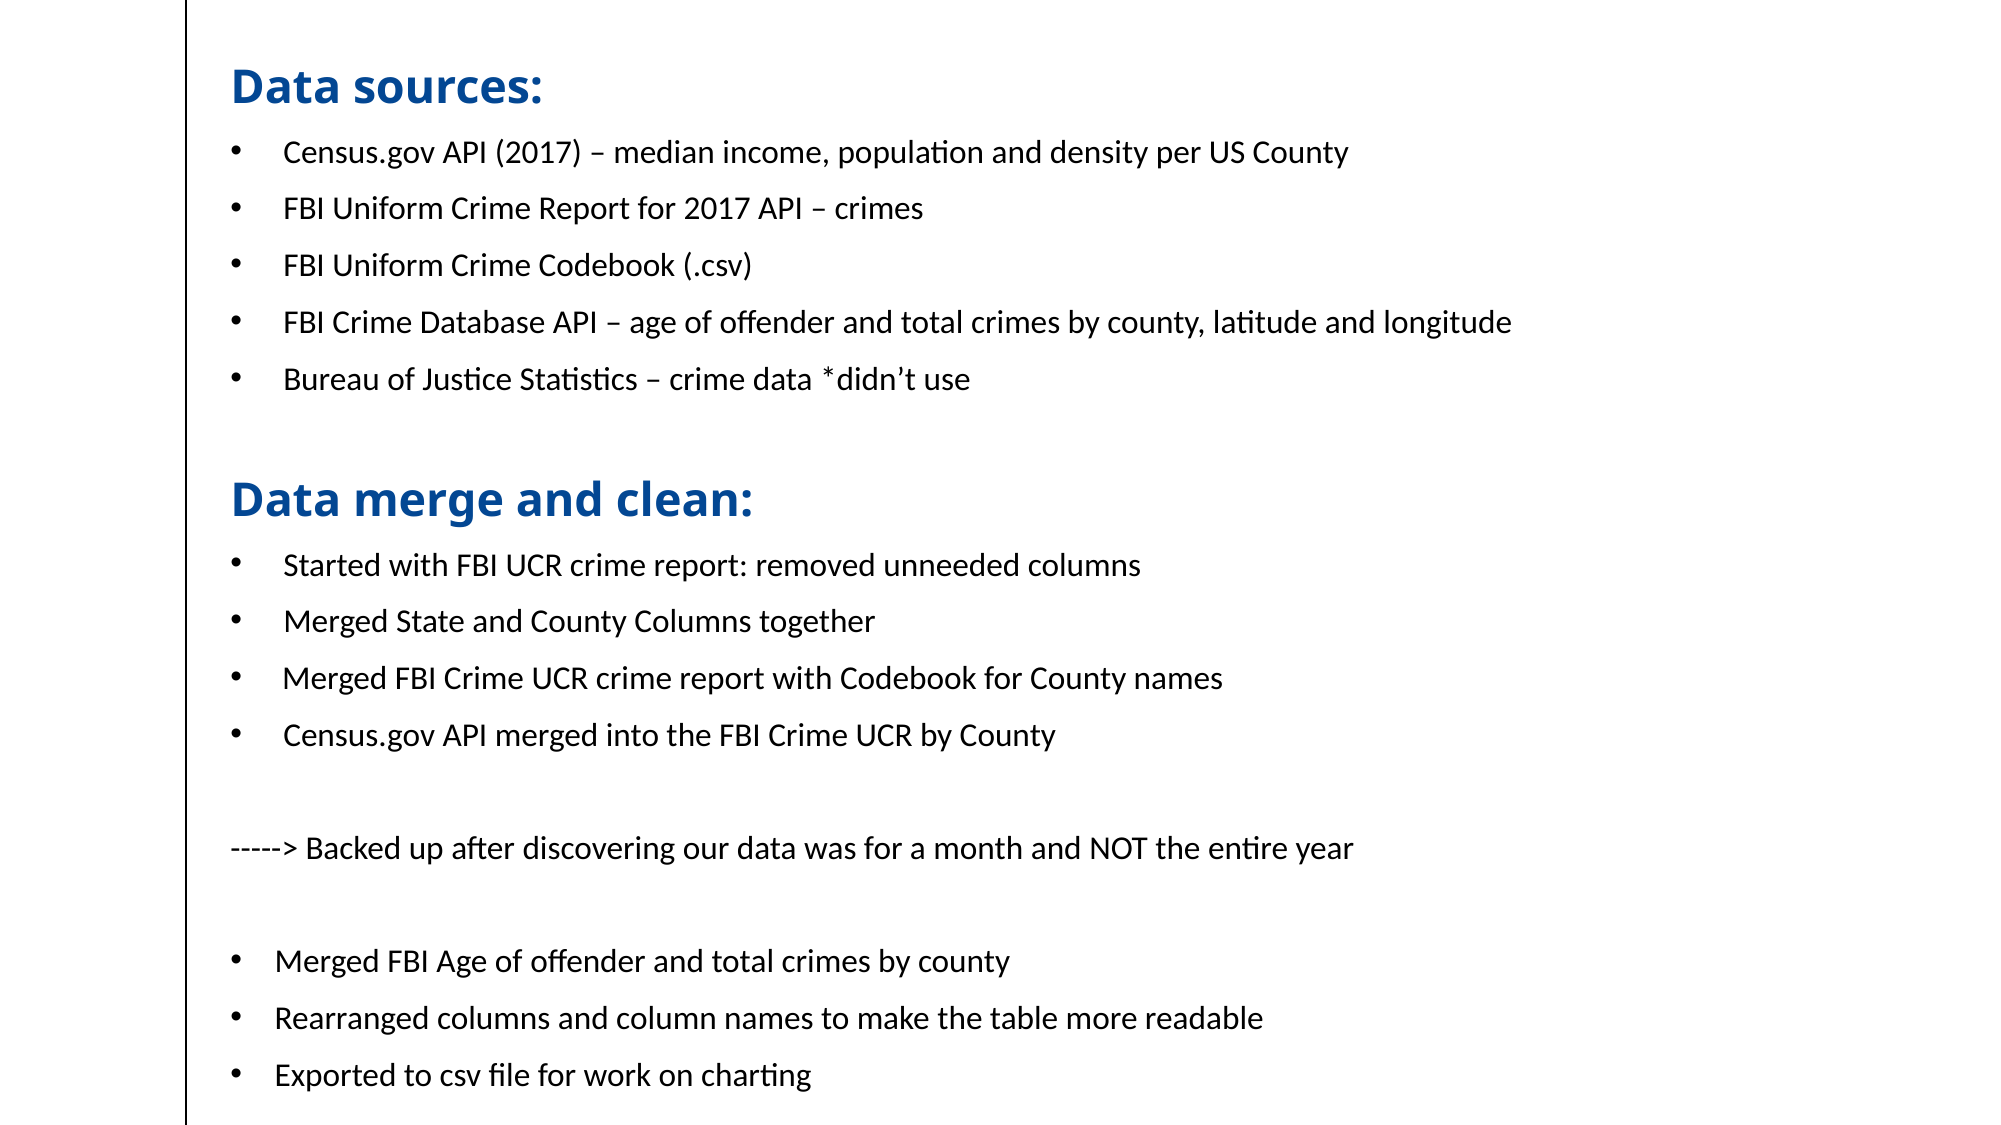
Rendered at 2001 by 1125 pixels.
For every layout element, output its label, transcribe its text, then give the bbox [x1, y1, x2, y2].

list Data sources: Census.gov API (2017) – median income, population and density per US County FBI Uniform Crime Report for 2017 API – crimes FBI Uniform Crime Codebook (.csv) FBI Crime Database API – age of offender and total crimes by county, latitude and longitude Bureau of Justice Statistics – crime data *didn’t use Data merge and clean: Started with FBI UCR crime report: removed unneeded columns Merged State and County Columns together Merged FBI Crime UCR crime report with Codebook for County names Census.gov API merged into the FBI Crime UCR by County -----> Backed up after discovering our data was for a month and NOT the entire year Merged FBI Age of offender and total crimes by county Rearranged columns and column names to make the table more readable Exported to csv file for work on charting [230, 50, 2000, 1109]
